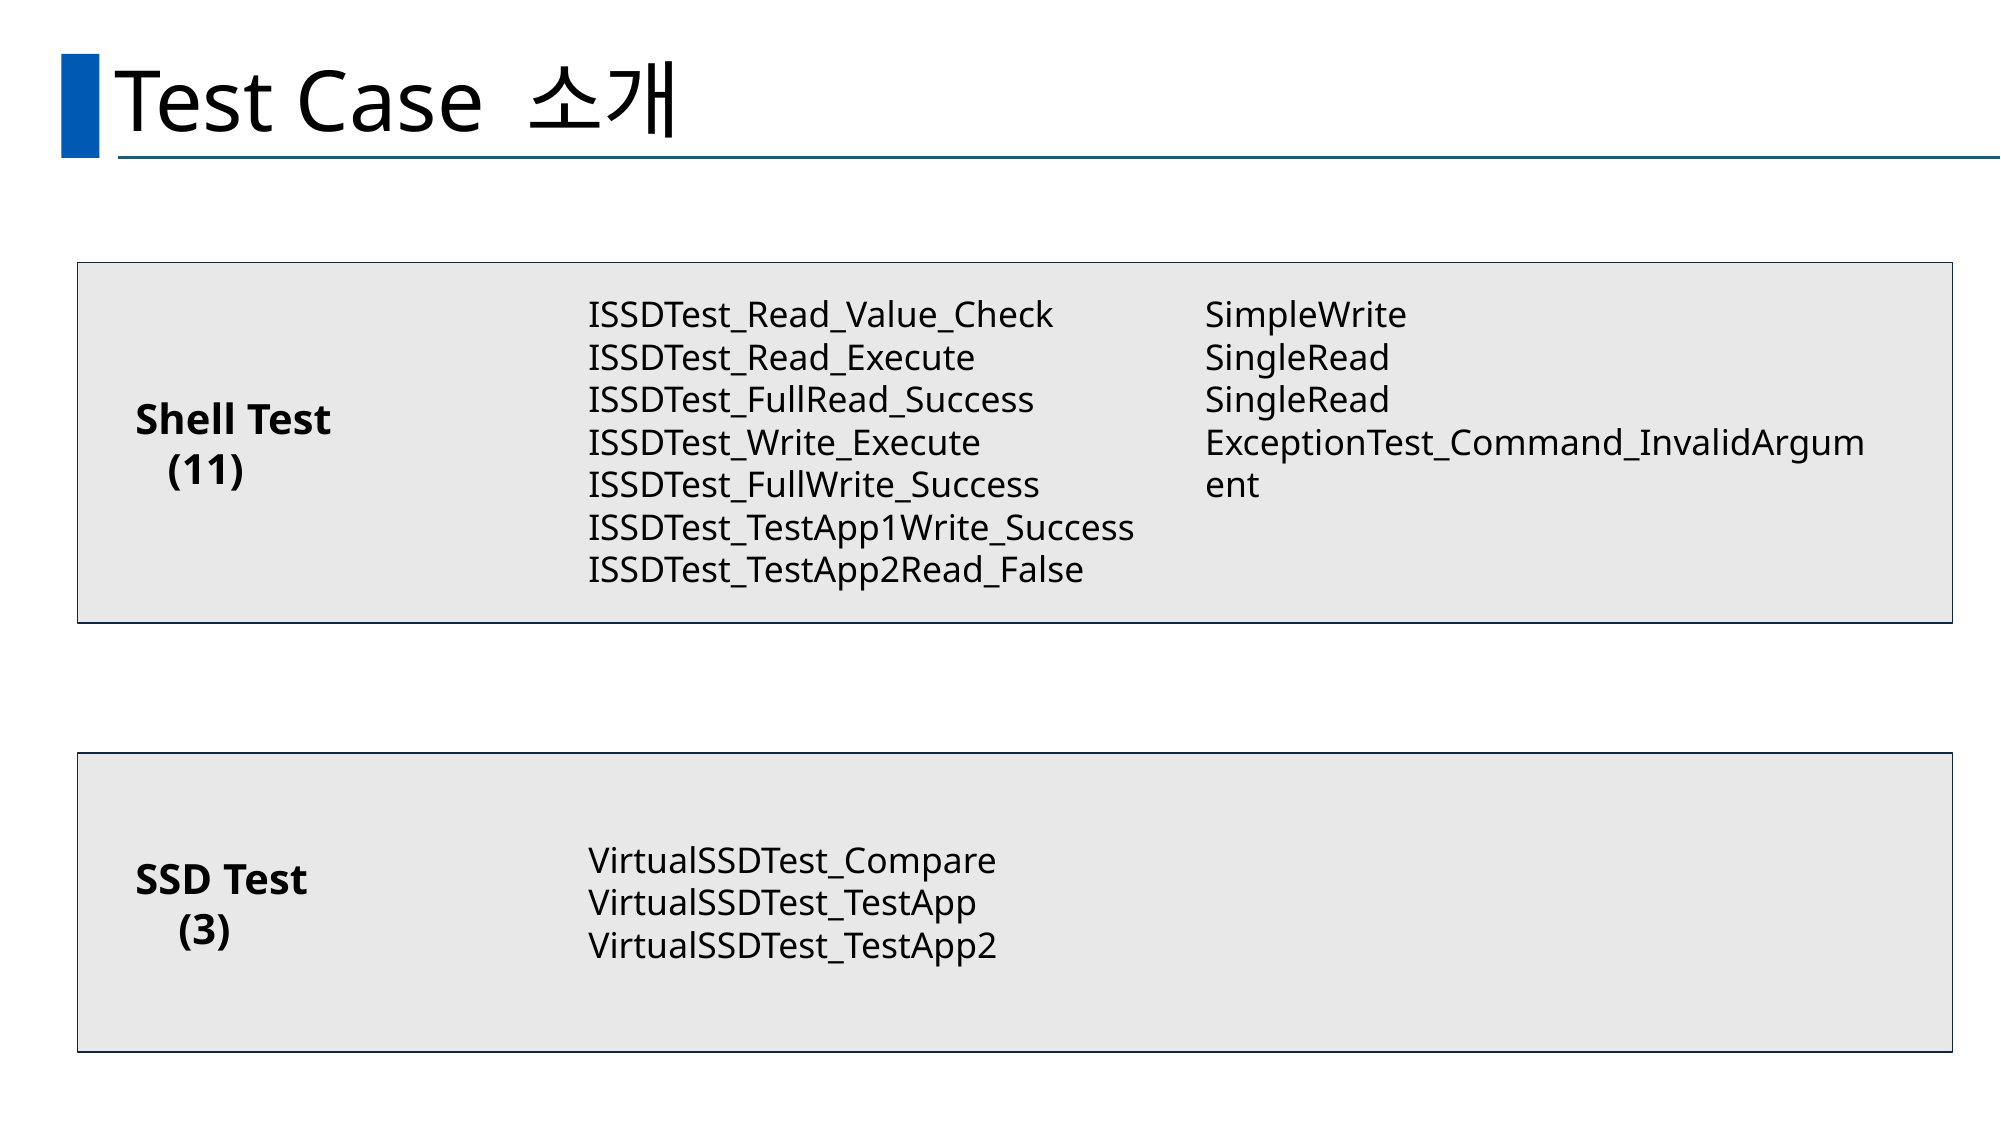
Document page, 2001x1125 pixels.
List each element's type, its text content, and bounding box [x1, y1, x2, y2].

text_box SimpleWrite SingleRead SingleRead ExceptionTest_Command_InvalidArgument [1190, 277, 1897, 520]
text_box ISSDTest_Read_Value_Check ISSDTest_Read_Execute ISSDTest_FullRead_Success ISSDTest_Write_Execute ISSDTest_FullWrite_Success ISSDTest_TestApp1Write_Success ISSDTest_TestApp2Read_False [573, 277, 1280, 605]
text_box Shell Test (11) [77, 262, 1953, 623]
text_box SSD Test (3) [77, 752, 1953, 1052]
text_box VirtualSSDTest_Compare VirtualSSDTest_TestApp VirtualSSDTest_TestApp2 [573, 822, 1191, 981]
title Test Case 소개 [99, 50, 1825, 158]
